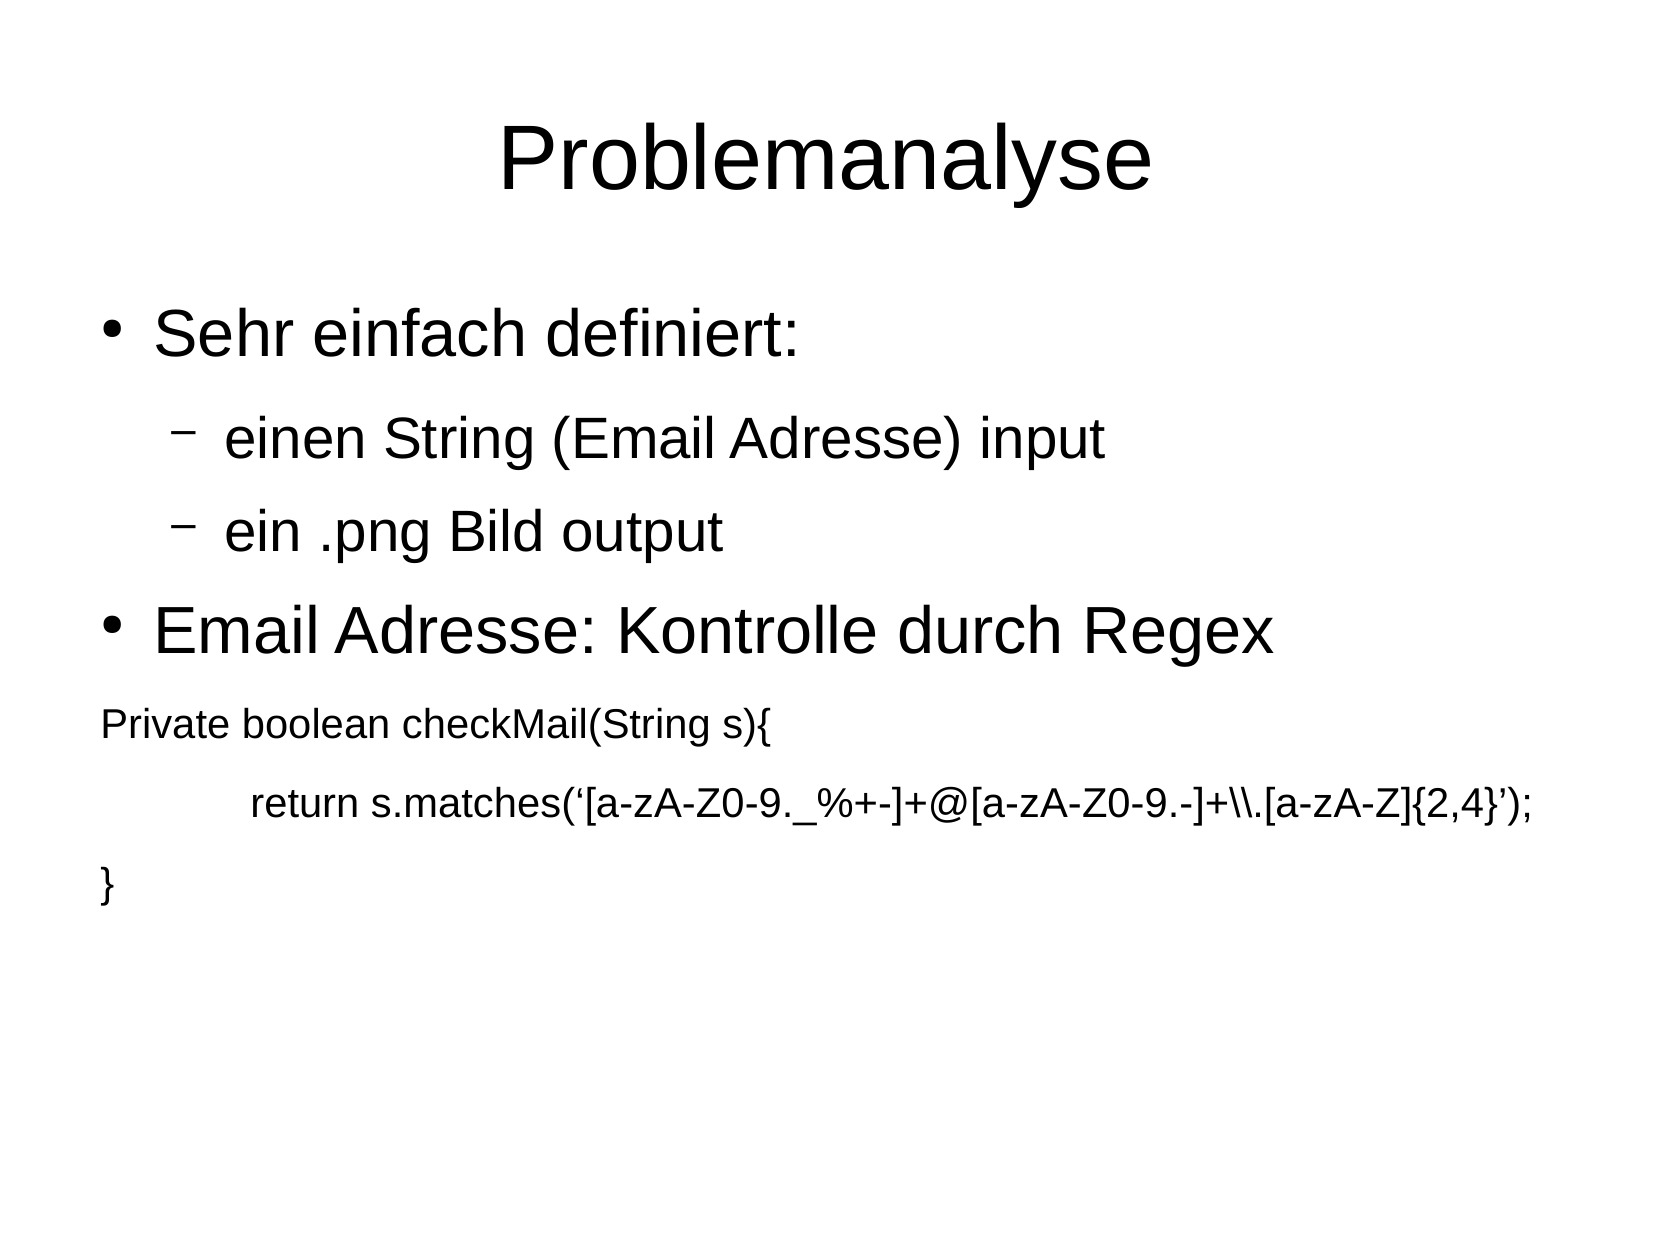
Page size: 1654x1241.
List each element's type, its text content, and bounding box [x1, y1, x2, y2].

title Problemanalyse [82, 49, 1571, 257]
list Sehr einfach definiert: einen String (Email Adresse) input ein .png Bild output Email Adresse: Kontrolle durch Regex Private boolean checkMail(String s){ return s.matches(‘[a-zA-Z0-9._%+-]+@[a-zA-Z0-9.-]+\\.[a-zA-Z]{2,4}’); } [82, 290, 1571, 1010]
